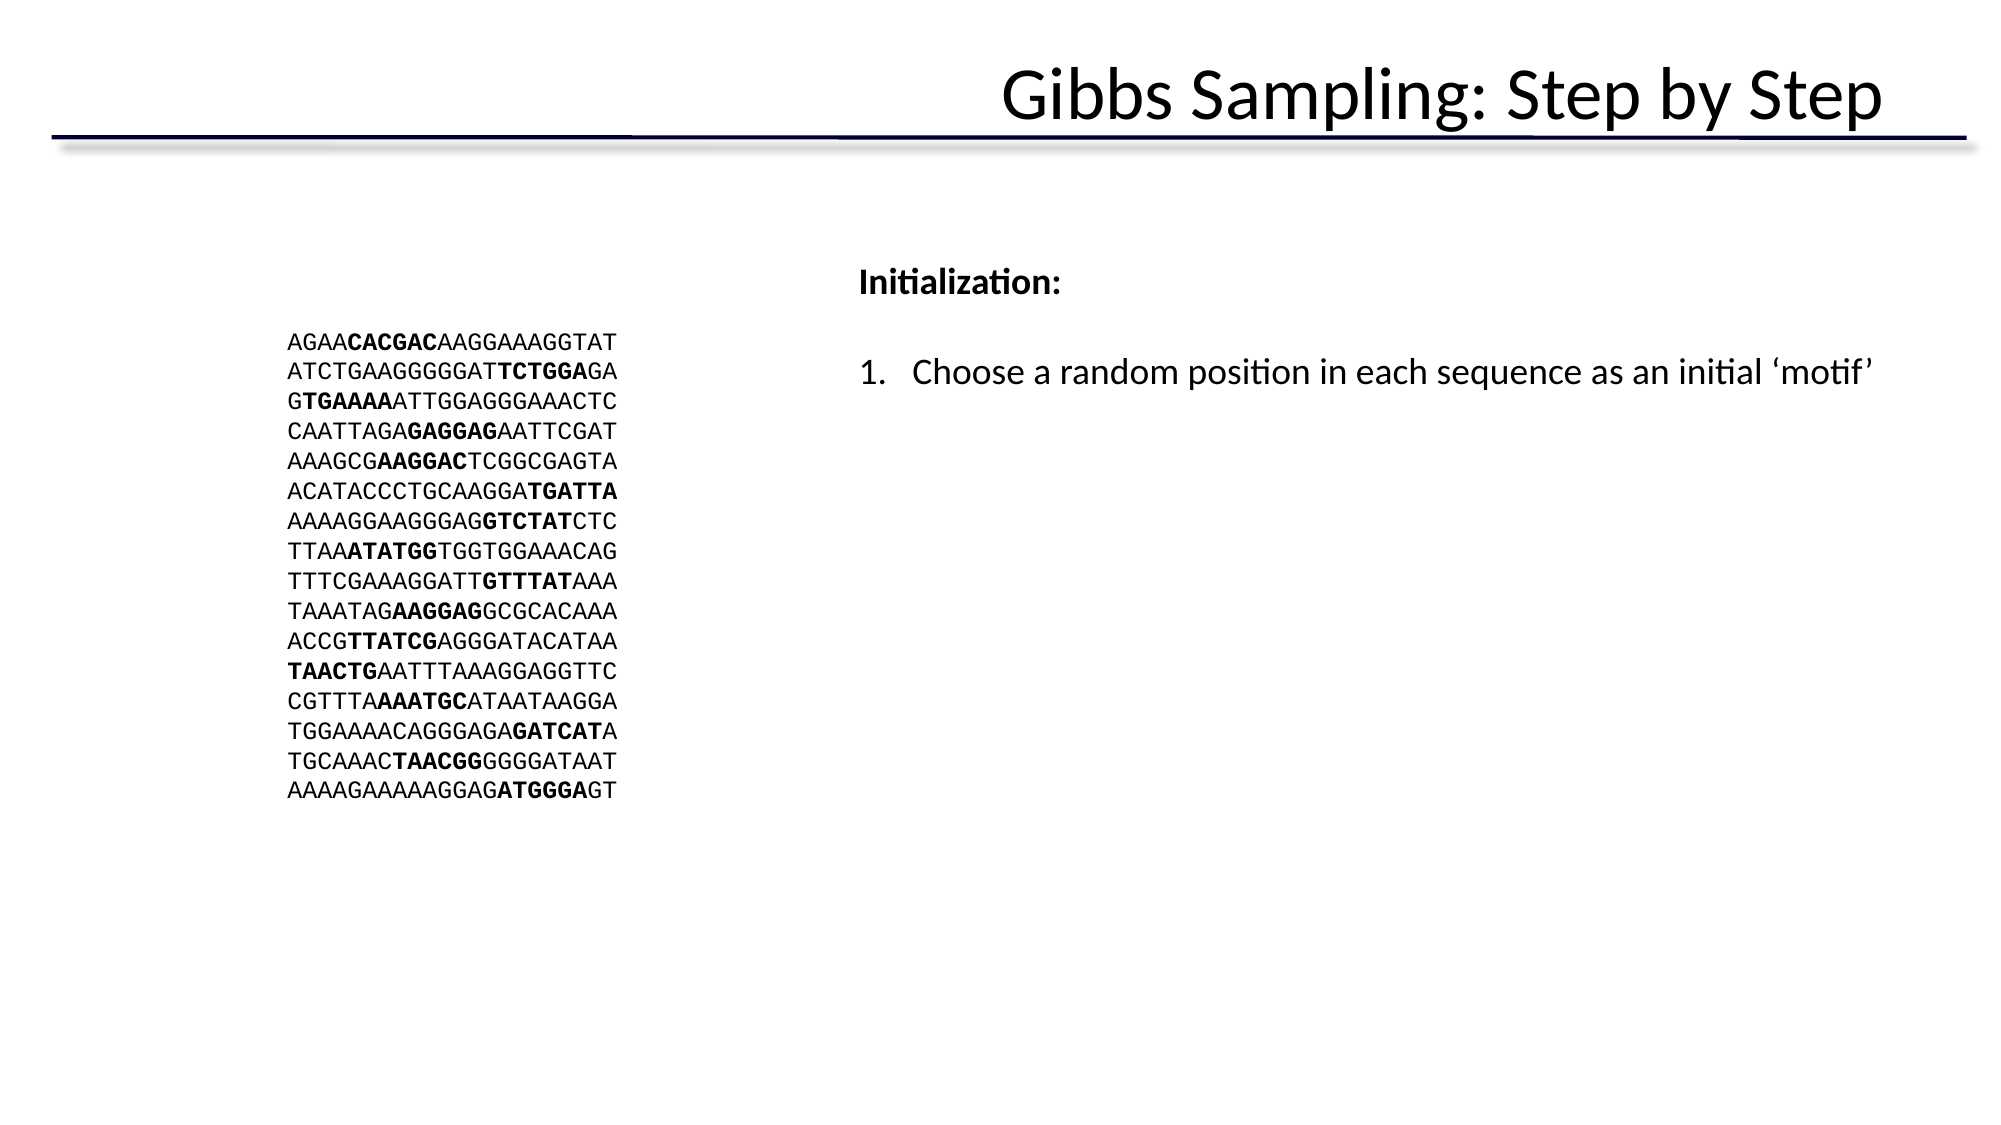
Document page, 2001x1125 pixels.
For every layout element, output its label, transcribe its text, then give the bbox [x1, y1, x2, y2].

text_box Initialization: 1. Choose a random position in each sequence as an initial ‘motif’ [843, 249, 1891, 400]
text_box AGAACACGACAAGGAAAGGTAT ATCTGAAGGGGGATTCTGGAGA GTGAAAAATTGGAGGGAAACTC CAATTAGAGAGGAGAATTCGAT AAAGCGAAGGACTCGGCGAGTA ACATACCCTGCAAGGATGATTA AAAAGGAAGGGAGGTCTATCTC TTAAATATGGTGGTGGAAACAG TTTCGAAAGGATTGTTTATAAA TAAATAGAAGGAGGCGCACAAA ACCGTTATCGAGGGATACATAA TAACTGAATTTAAAGGAGGTTC CGTTTAAAATGCATAATAAGGA TGGAAAACAGGGAGAGATCATA TGCAAACTAACGGGGGGATAAT AAAAGAAAAAGGAGATGGGAGT [287, 324, 625, 805]
title Gibbs Sampling: Step by Step [99, 37, 1900, 225]
